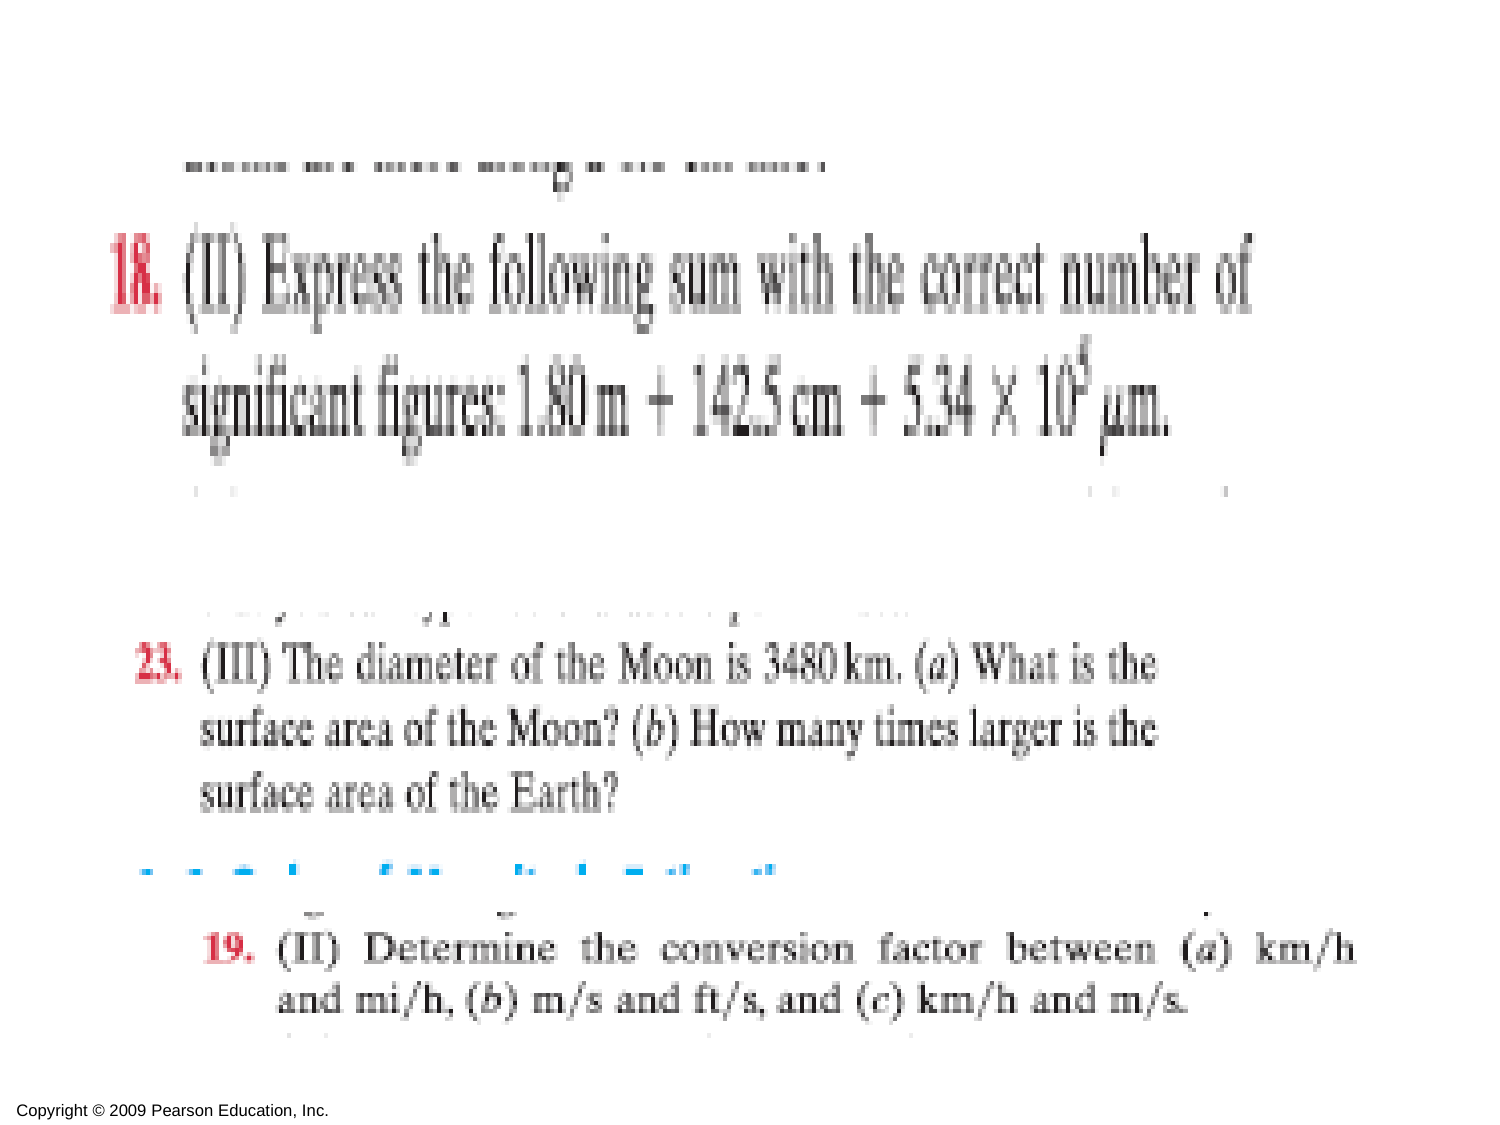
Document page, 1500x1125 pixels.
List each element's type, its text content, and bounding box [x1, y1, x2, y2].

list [87, 162, 1288, 498]
picture [187, 912, 1406, 1038]
picture [124, 612, 1188, 876]
slide_number Copyright © 2009 Pearson Education, Inc. [1, 1092, 635, 1125]
